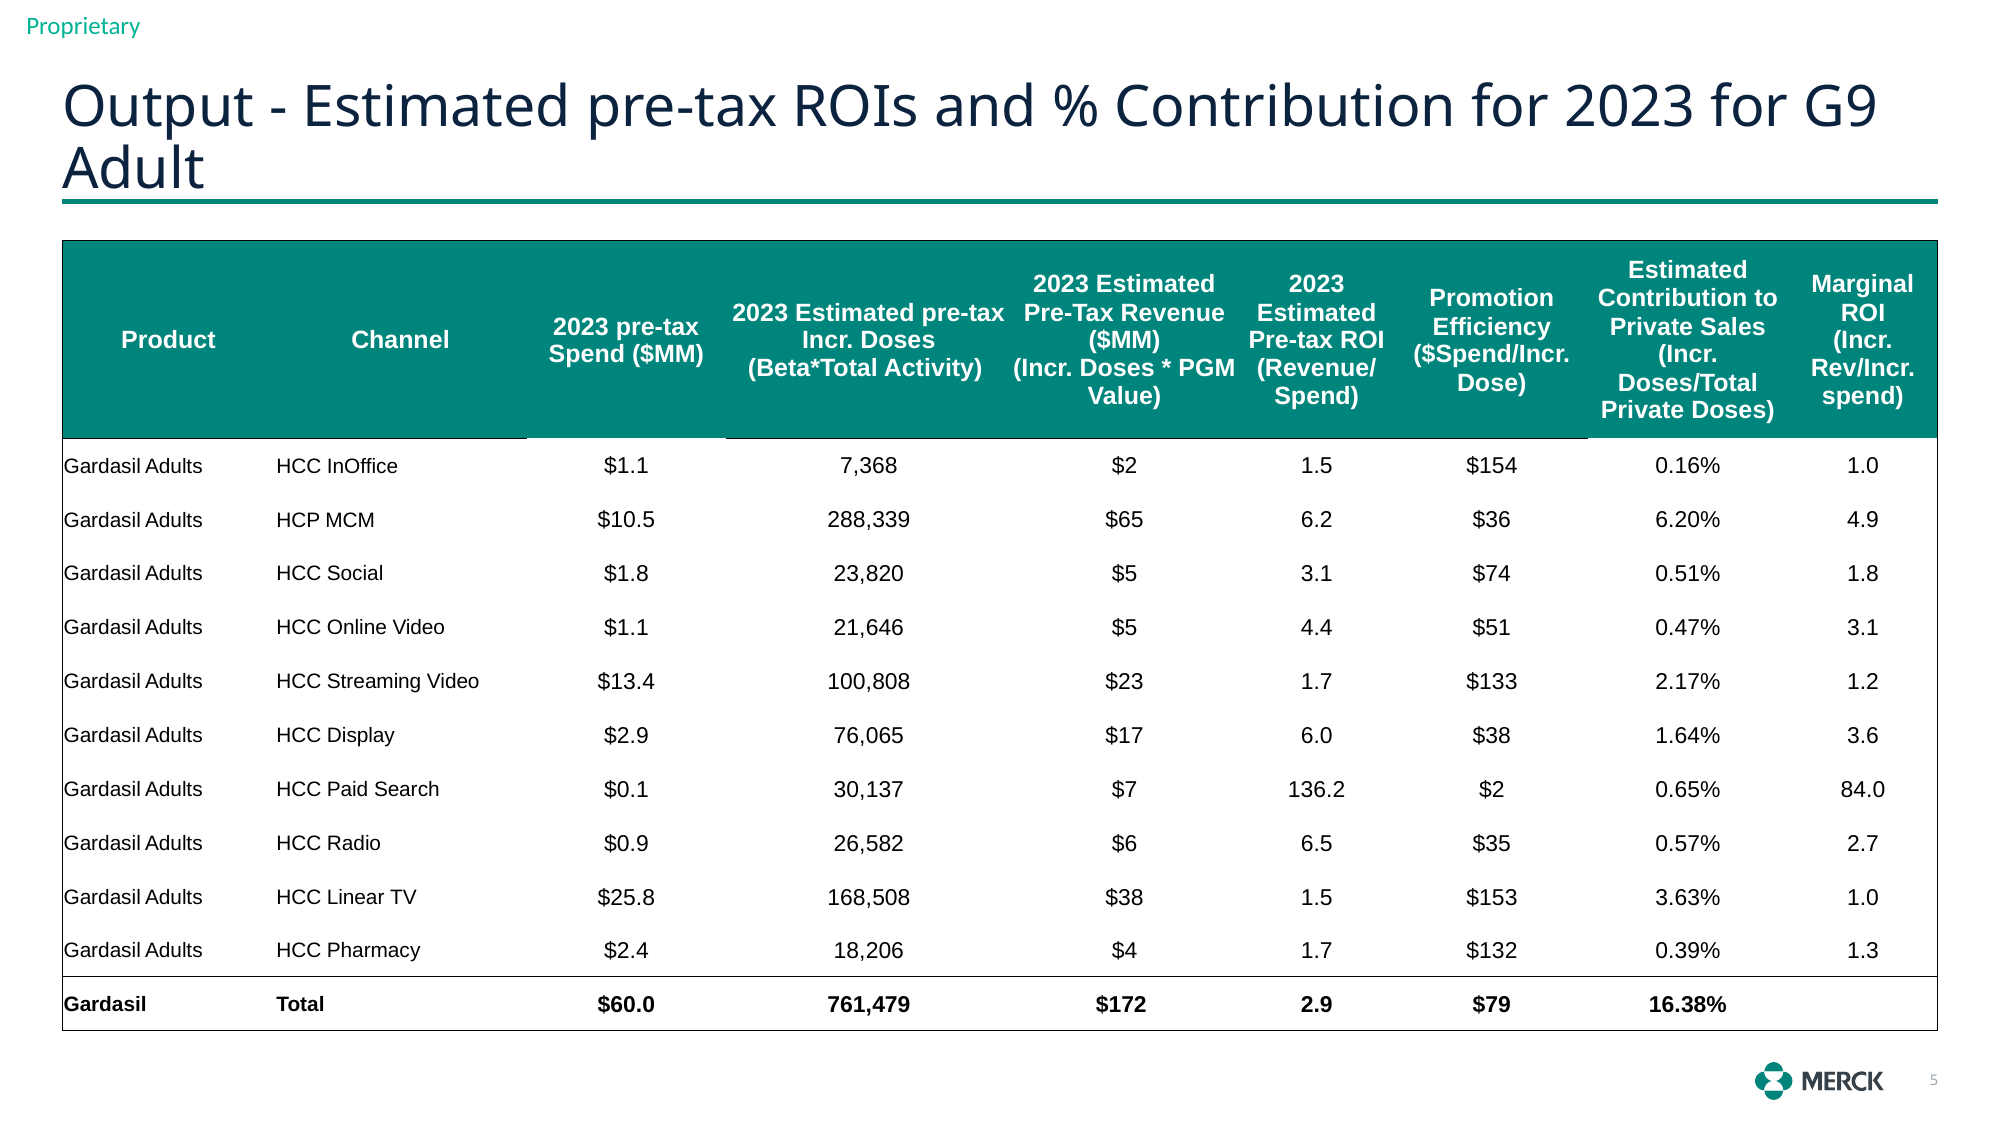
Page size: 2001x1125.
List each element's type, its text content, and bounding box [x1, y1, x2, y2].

table_cell 136.2 [1238, 762, 1396, 815]
table_header 2023 Estimated Pre-Tax Revenue ($MM) (Incr. Doses * PGM Value) [1011, 241, 1238, 438]
table_cell Gardasil Adults [63, 869, 275, 923]
table_cell $23 [1011, 654, 1238, 708]
table_cell 1.0 [1788, 869, 1937, 923]
table_cell Gardasil Adults [63, 815, 275, 869]
table_header Channel [275, 241, 527, 438]
table_cell 0.16% [1588, 438, 1788, 492]
table_cell Total [275, 977, 527, 1030]
table_header 2023 Estimated Pre-tax ROI (Revenue/ Spend) [1238, 241, 1396, 438]
table_cell 1.3 [1788, 923, 1937, 976]
table_cell 1.7 [1238, 654, 1396, 708]
table_cell HCC Linear TV [275, 869, 527, 923]
table_cell 2.7 [1788, 815, 1937, 869]
table_cell 7,368 [726, 439, 1011, 492]
table_cell HCC Online Video [275, 600, 527, 654]
table_cell 21,646 [726, 600, 1011, 654]
table_cell $2 [1011, 439, 1238, 492]
table_cell 16.38% [1588, 977, 1788, 1030]
table_cell 1.5 [1238, 439, 1396, 492]
table_cell $5 [1011, 600, 1238, 654]
table_cell $25.8 [527, 869, 726, 923]
table_cell HCC Radio [275, 815, 527, 869]
table_cell Gardasil Adults [63, 654, 275, 708]
table_cell $36 [1396, 492, 1588, 546]
table_cell 0.39% [1588, 923, 1788, 976]
table_cell 1.64% [1588, 708, 1788, 762]
table_cell 3.1 [1788, 600, 1937, 654]
table_cell 761,479 [726, 977, 1011, 1030]
table_cell $79 [1396, 977, 1588, 1030]
table_cell $6 [1011, 815, 1238, 869]
table_cell $60.0 [527, 977, 726, 1030]
table_cell 288,339 [726, 492, 1011, 546]
table_cell $172 [1011, 977, 1238, 1030]
table_cell $4 [1011, 923, 1238, 976]
table_cell 1.8 [1788, 546, 1937, 600]
table_cell 26,582 [726, 815, 1011, 869]
table_cell HCC Paid Search [275, 762, 527, 815]
table_header Estimated Contribution to Private Sales (Incr. Doses/Total Private Doses) [1588, 241, 1788, 438]
table_cell $2 [1396, 762, 1588, 815]
table_cell $5 [1011, 546, 1238, 600]
table_header 2023 Estimated pre-tax Incr. Doses (Beta*Total Activity) [726, 241, 1011, 438]
table_cell $132 [1396, 923, 1588, 976]
table_cell 1.2 [1788, 654, 1937, 708]
table_cell $7 [1011, 762, 1238, 815]
table_cell $51 [1396, 600, 1588, 654]
table_cell HCP MCM [275, 492, 527, 546]
table_cell 6.20% [1588, 492, 1788, 546]
table_cell 18,206 [726, 923, 1011, 976]
table_cell $1.1 [527, 438, 726, 492]
table_cell $1.8 [527, 546, 726, 600]
table_cell $38 [1396, 708, 1588, 762]
table_cell Gardasil Adults [63, 708, 275, 762]
table_cell 0.47% [1588, 600, 1788, 654]
table_cell $133 [1396, 654, 1588, 708]
table_cell $0.9 [527, 815, 726, 869]
table_cell 4.9 [1788, 492, 1937, 546]
table_cell $154 [1396, 439, 1588, 492]
table_cell 4.4 [1238, 600, 1396, 654]
table_cell 1.7 [1238, 923, 1396, 976]
table_cell 6.5 [1238, 815, 1396, 869]
table_cell HCC Pharmacy [275, 923, 527, 976]
table_header Promotion Efficiency ($Spend/Incr. Dose) [1396, 241, 1588, 438]
table_cell $2.9 [527, 708, 726, 762]
table_cell $74 [1396, 546, 1588, 600]
slide_number 5 [1900, 1062, 1938, 1099]
table_cell HCC Social [275, 546, 527, 600]
table_header Product [63, 241, 275, 438]
table_cell 0.51% [1588, 546, 1788, 600]
table_cell Gardasil Adults [63, 600, 275, 654]
table_cell $1.1 [527, 600, 726, 654]
title Output - Estimated pre-tax ROIs and % Contribution for 2023 for G9 Adult [62, 69, 1965, 209]
table_cell $35 [1396, 815, 1588, 869]
table_cell 23,820 [726, 546, 1011, 600]
table_cell 3.1 [1238, 546, 1396, 600]
table_cell 1.0 [1788, 438, 1937, 492]
table_cell HCC InOffice [275, 439, 527, 492]
table_cell 100,808 [726, 654, 1011, 708]
table_cell Gardasil [63, 977, 275, 1030]
table_cell Gardasil Adults [63, 492, 275, 546]
table_cell $153 [1396, 869, 1588, 923]
table_header 2023 pre-tax Spend ($MM) [527, 241, 726, 438]
table_cell 6.2 [1238, 492, 1396, 546]
picture [1740, 1043, 1899, 1119]
table_cell Gardasil Adults [63, 923, 275, 976]
table_cell $10.5 [527, 492, 726, 546]
table_cell $13.4 [527, 654, 726, 708]
table_header Marginal ROI (Incr. Rev/Incr. spend) [1788, 241, 1937, 438]
table_cell HCC Streaming Video [275, 654, 527, 708]
table_cell $0.1 [527, 762, 726, 815]
table_cell $65 [1011, 492, 1238, 546]
table_cell Gardasil Adults [63, 439, 275, 492]
table_cell 0.57% [1588, 815, 1788, 869]
table_cell Gardasil Adults [63, 546, 275, 600]
table_cell 0.65% [1588, 762, 1788, 815]
table_cell 76,065 [726, 708, 1011, 762]
table_cell 6.0 [1238, 708, 1396, 762]
table_cell HCC Display [275, 708, 527, 762]
table_cell $38 [1011, 869, 1238, 923]
table_cell 2.17% [1588, 654, 1788, 708]
table_cell 3.63% [1588, 869, 1788, 923]
table_cell 30,137 [726, 762, 1011, 815]
table_cell 168,508 [726, 869, 1011, 923]
table_cell $2.4 [527, 923, 726, 976]
table_cell [1788, 977, 1937, 1030]
table_cell $17 [1011, 708, 1238, 762]
table_cell 3.6 [1788, 708, 1937, 762]
table_cell 2.9 [1238, 977, 1396, 1030]
table_cell Gardasil Adults [63, 762, 275, 815]
table_cell 84.0 [1788, 762, 1937, 815]
table_cell 1.5 [1238, 869, 1396, 923]
